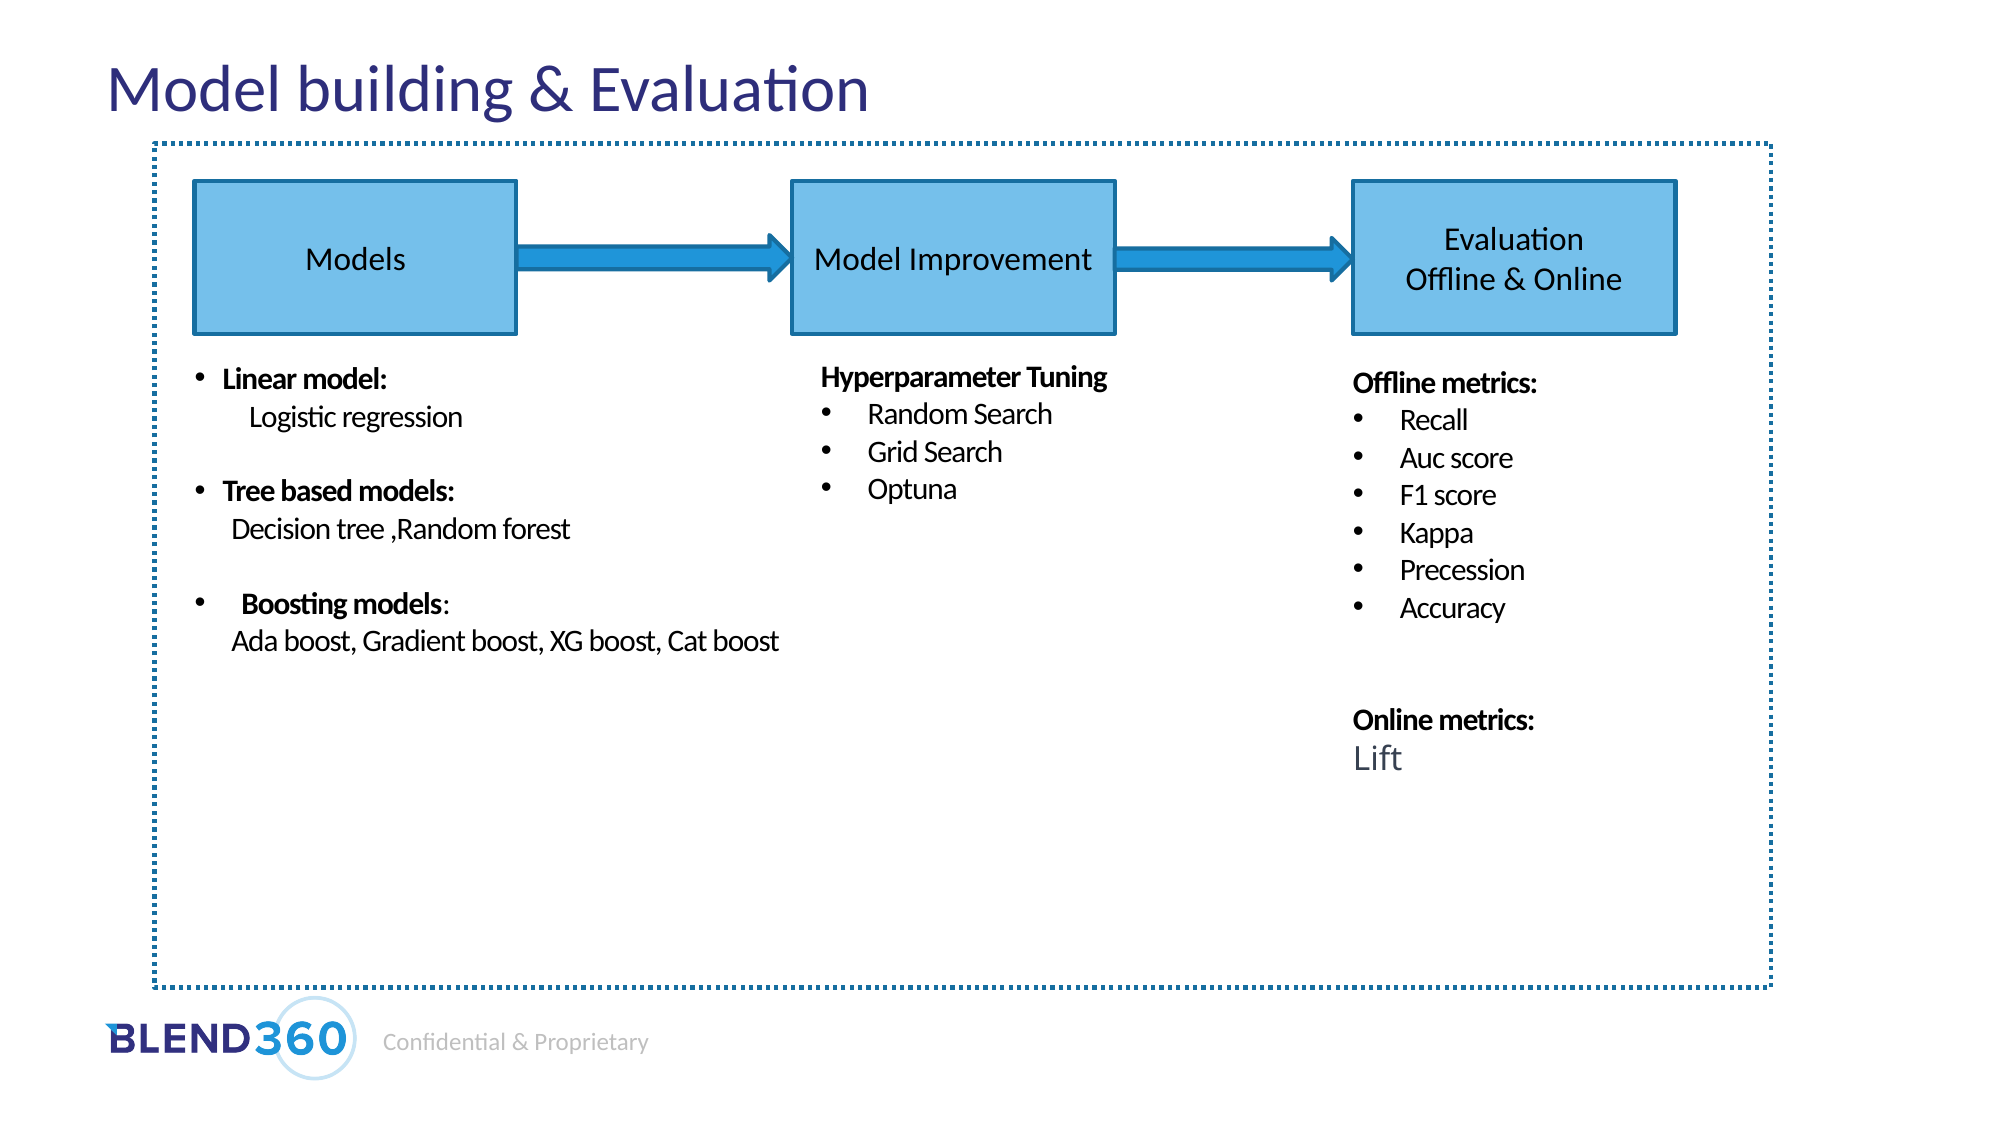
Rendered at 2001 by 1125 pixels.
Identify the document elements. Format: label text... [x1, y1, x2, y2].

picture [99, 988, 363, 1088]
text_box Hyperparameter Tuning Random Search Grid Search Optuna [820, 355, 1144, 758]
title Model building & Evaluation [106, 53, 1908, 163]
text_box [152, 141, 1773, 990]
text_box [1112, 235, 1356, 283]
